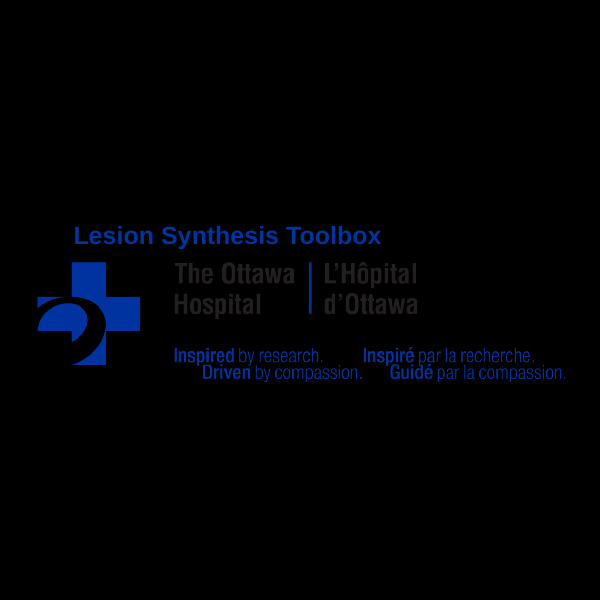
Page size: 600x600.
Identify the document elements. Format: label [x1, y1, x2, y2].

text_box [37, 212, 566, 383]
